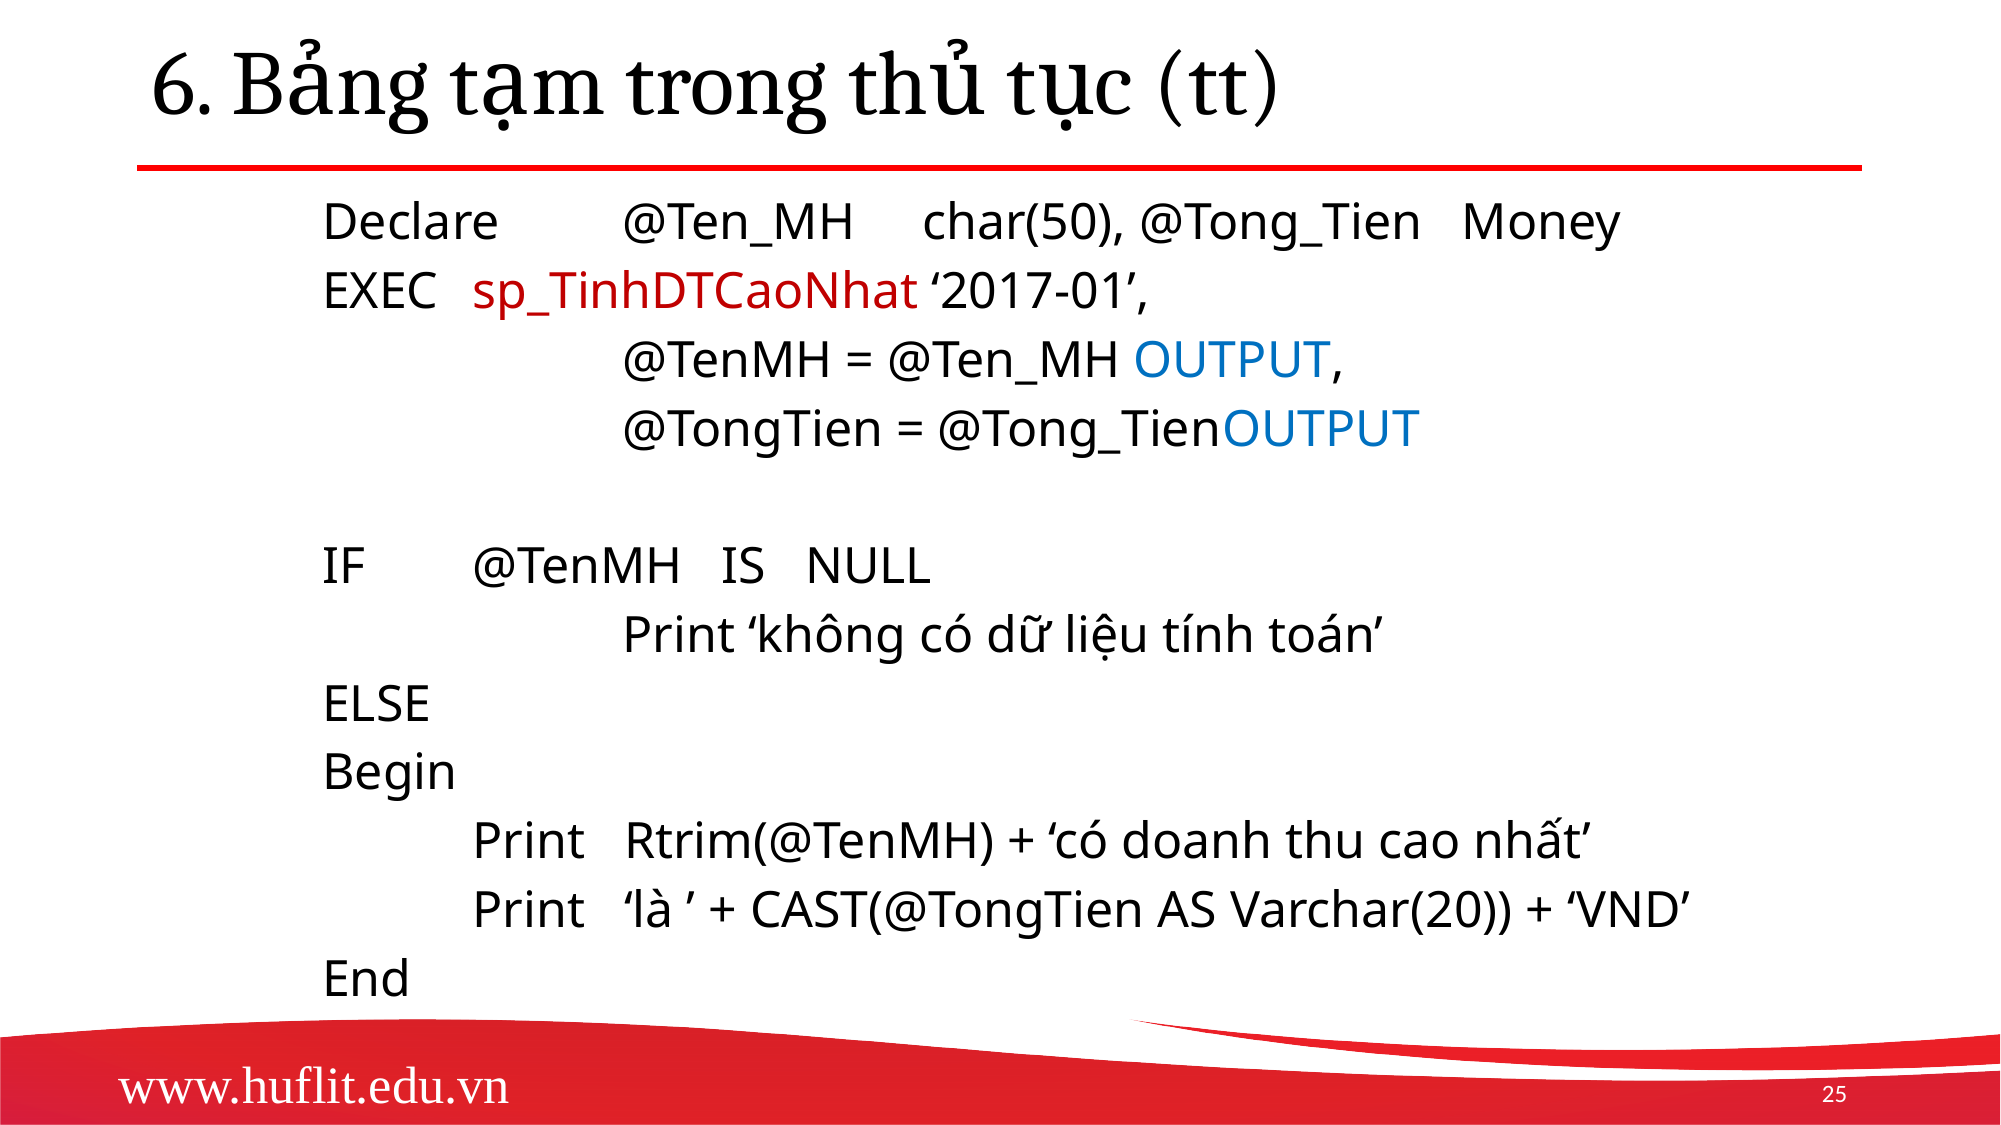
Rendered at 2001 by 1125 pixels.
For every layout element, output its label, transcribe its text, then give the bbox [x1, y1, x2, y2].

picture [0, 1019, 2001, 1125]
slide_number 25 [1412, 1062, 1863, 1123]
list Declare @Ten_MH char(50), @Tong_Tien Money EXEC sp_TinhDTCaoNhat ‘2017-01’, @TenMH = @Ten_MH OUTPUT, @TongTien = @Tong_Tien OUTPUT IF @TenMH IS NULL Print ‘không có dữ liệu tính toán’ ELSE Begin Print Rtrim(@TenMH) + ‘có doanh thu cao nhất’ Print ‘là ’ + CAST(@TongTien AS Varchar(20)) + ‘VND’ End [269, 193, 1900, 1032]
title 6. Bảng tạm trong thủ tục (tt) [137, 7, 1785, 163]
